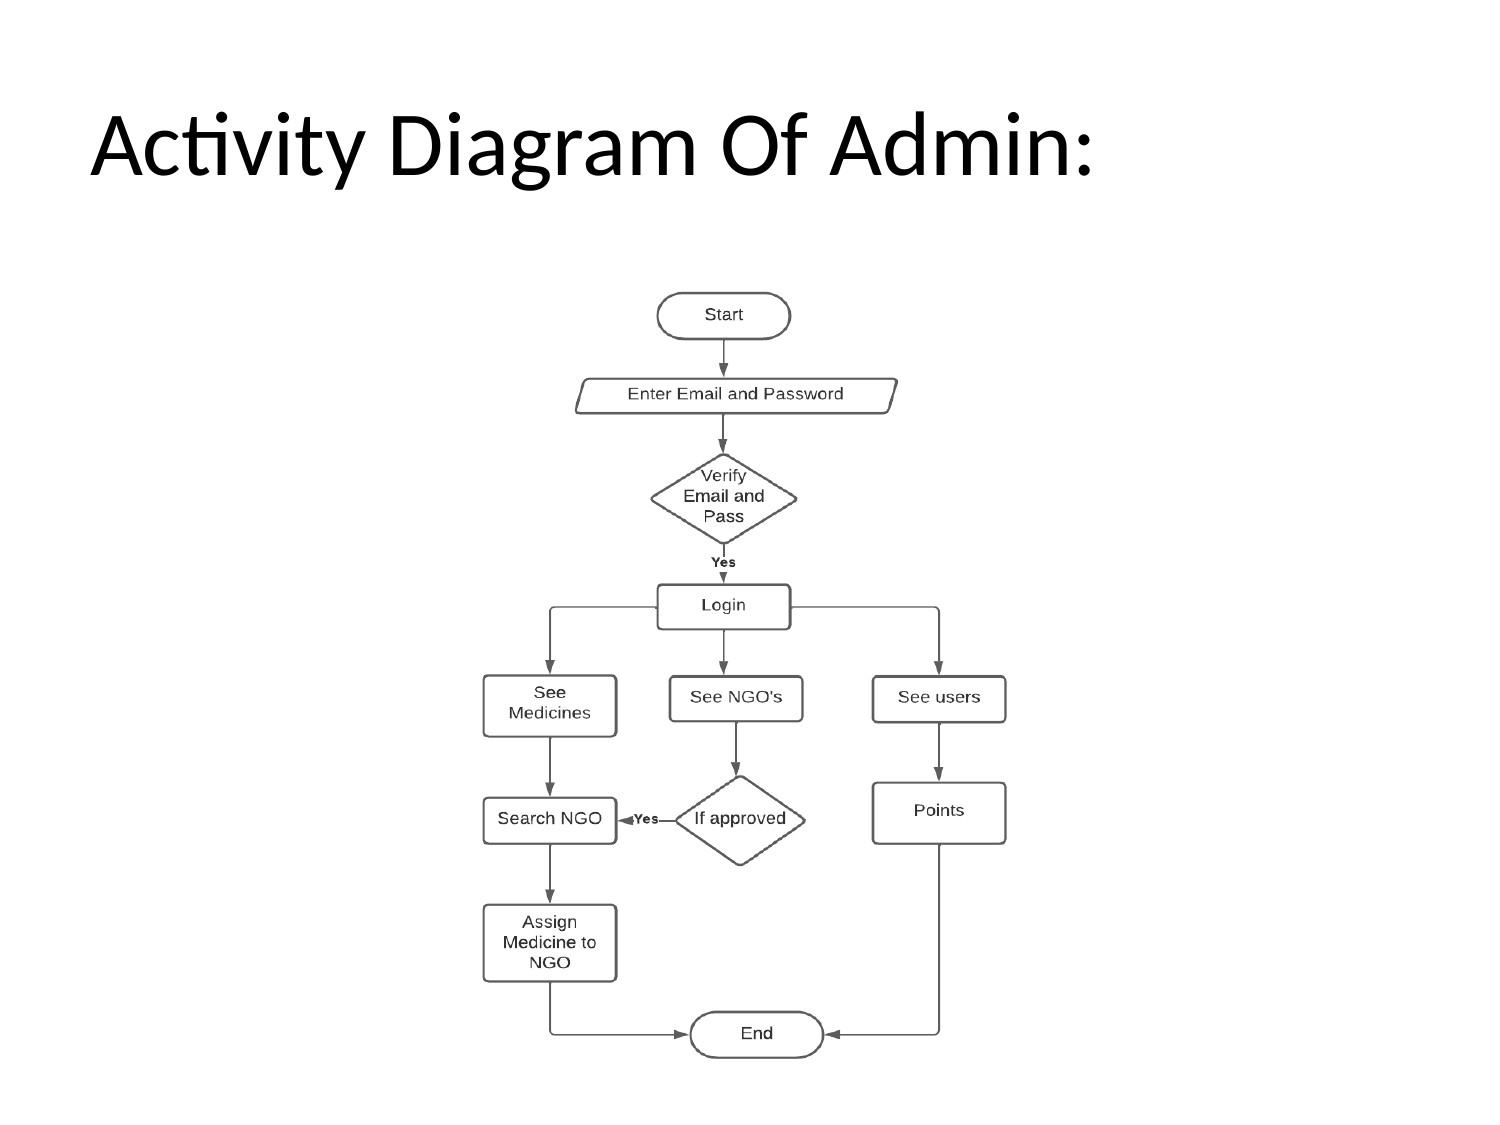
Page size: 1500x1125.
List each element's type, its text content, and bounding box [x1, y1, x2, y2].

title Activity Diagram Of Admin: [75, 45, 1425, 233]
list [449, 262, 1038, 1088]
